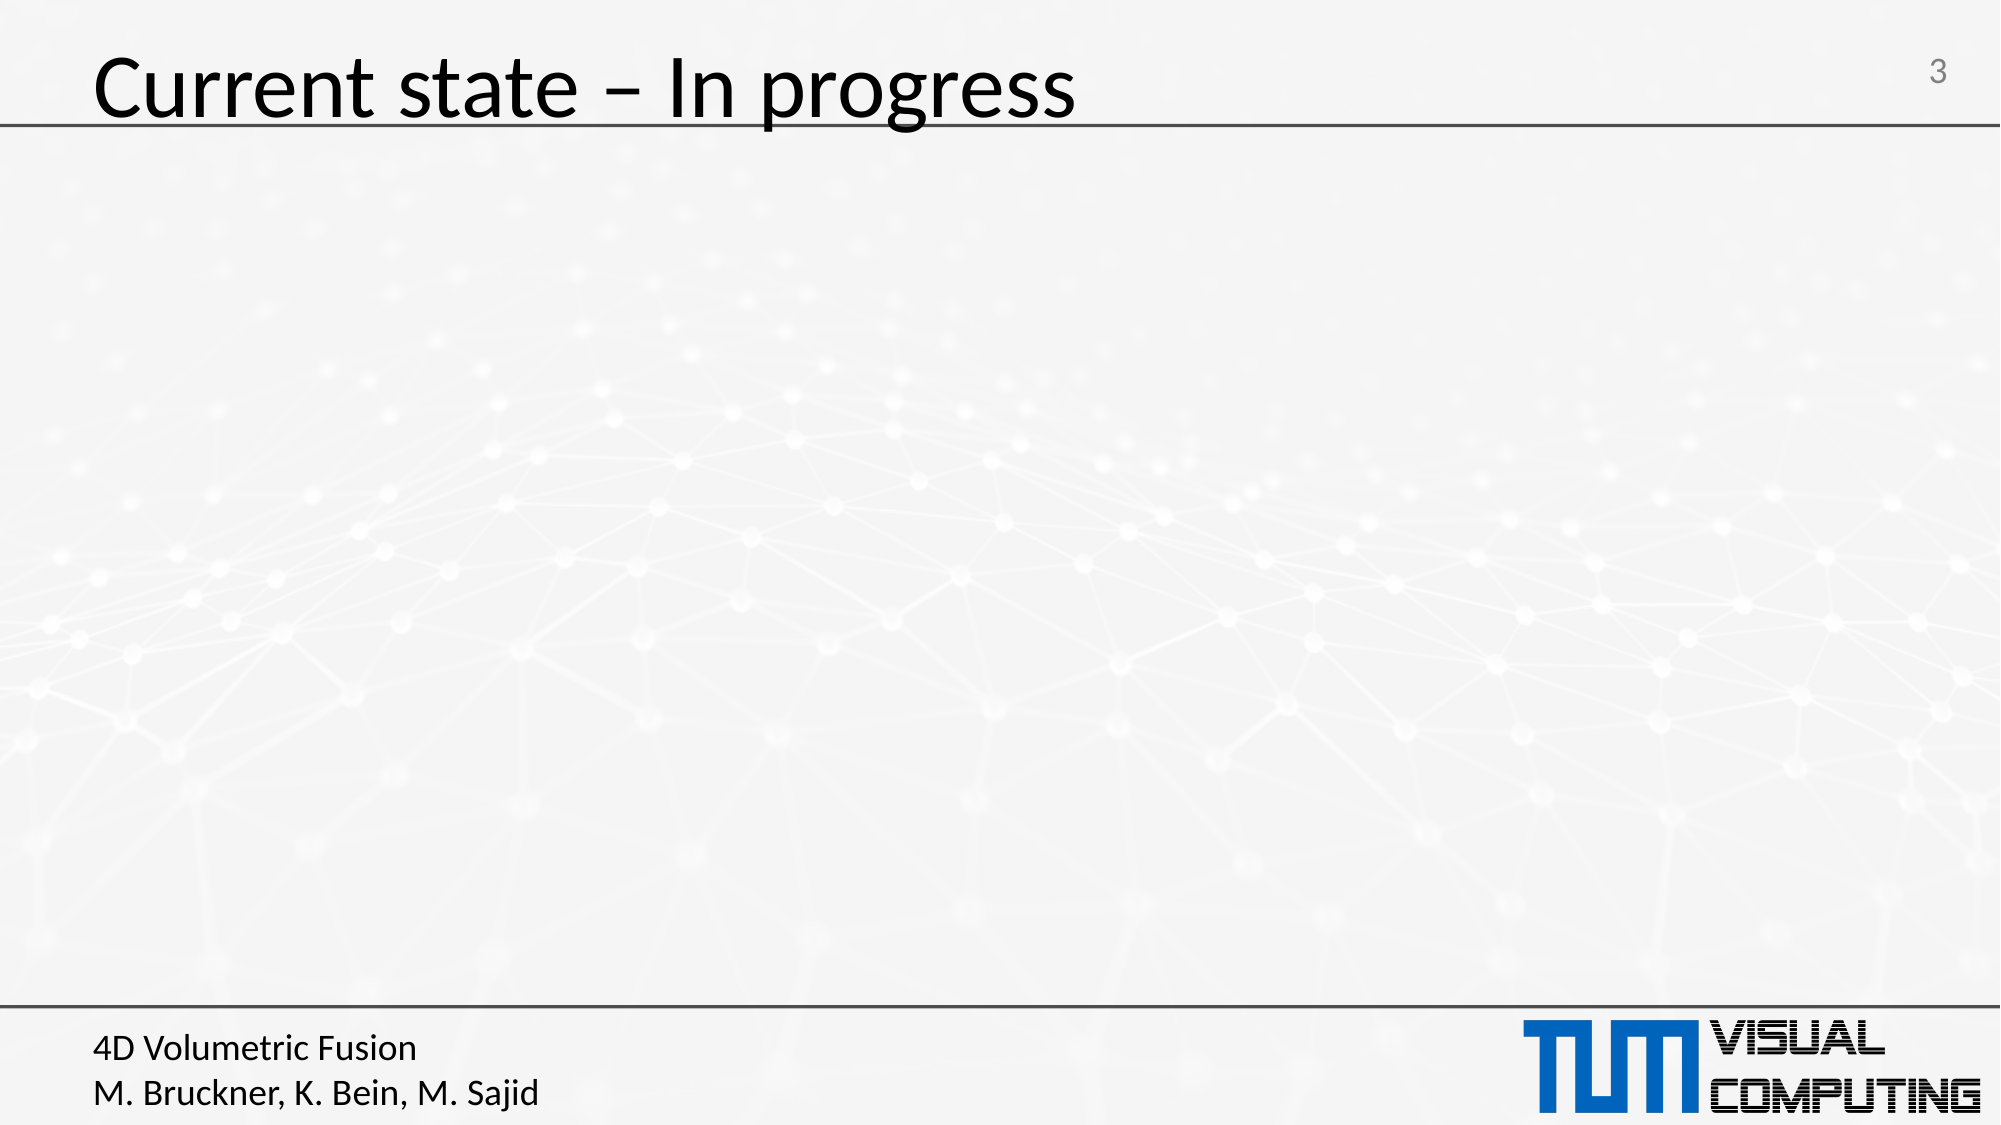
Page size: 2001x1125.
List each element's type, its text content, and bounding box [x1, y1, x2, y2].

title Current state – In progress [78, 0, 1510, 143]
picture [1523, 1018, 1983, 1117]
